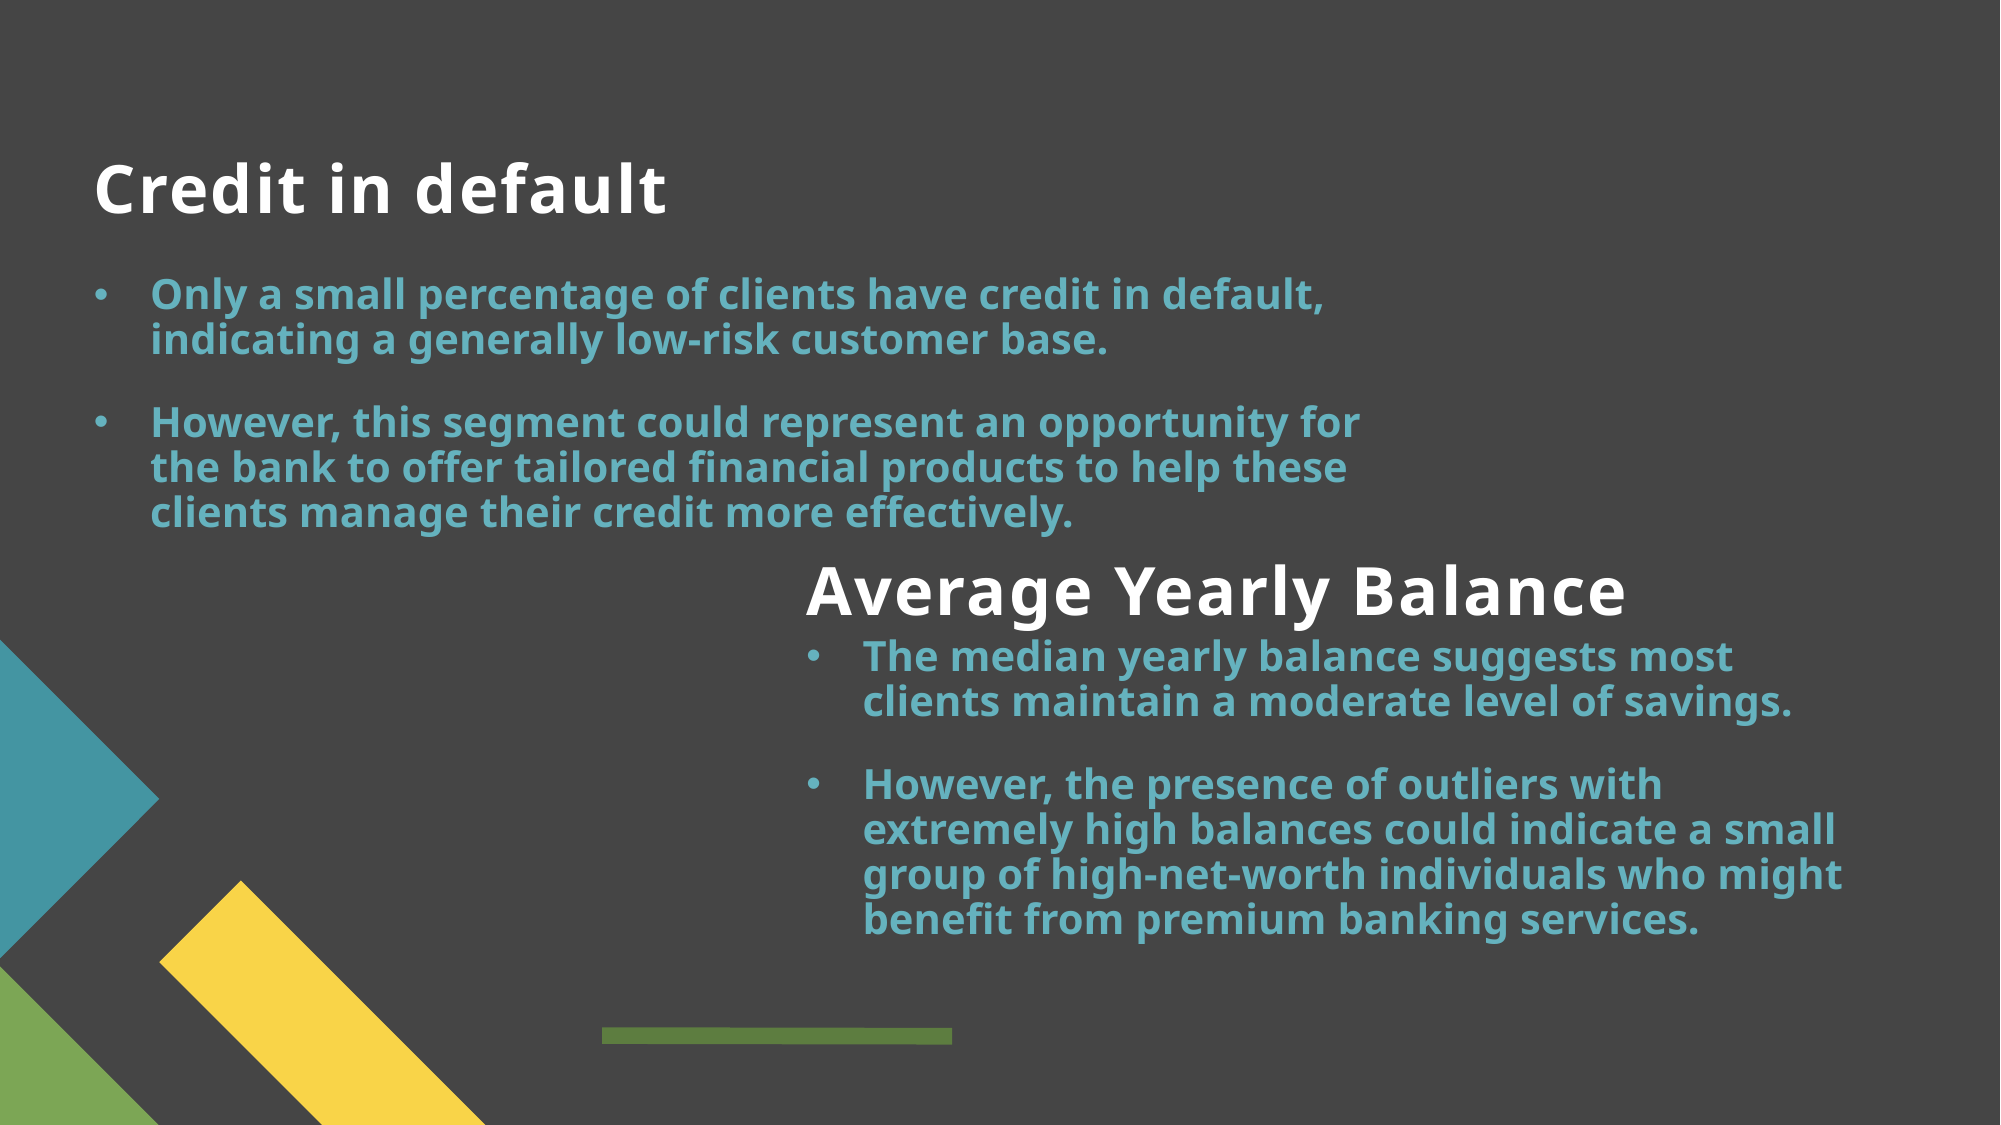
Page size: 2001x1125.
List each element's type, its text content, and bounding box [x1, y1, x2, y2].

text_box The median yearly balance suggests most clients maintain a moderate level of savings. However, the presence of outliers with extremely high balances could indicate a small group of high-net-worth individuals who might benefit from premium banking services. [806, 627, 1879, 1125]
title Credit in default [93, 0, 1396, 227]
text_box Average Yearly Balance [806, 401, 2000, 628]
list Only a small percentage of clients have credit in default, indicating a generally low-risk customer base. However, this segment could represent an opportunity for the bank to offer tailored financial products to help these clients manage their credit more effectively. [93, 266, 1395, 923]
